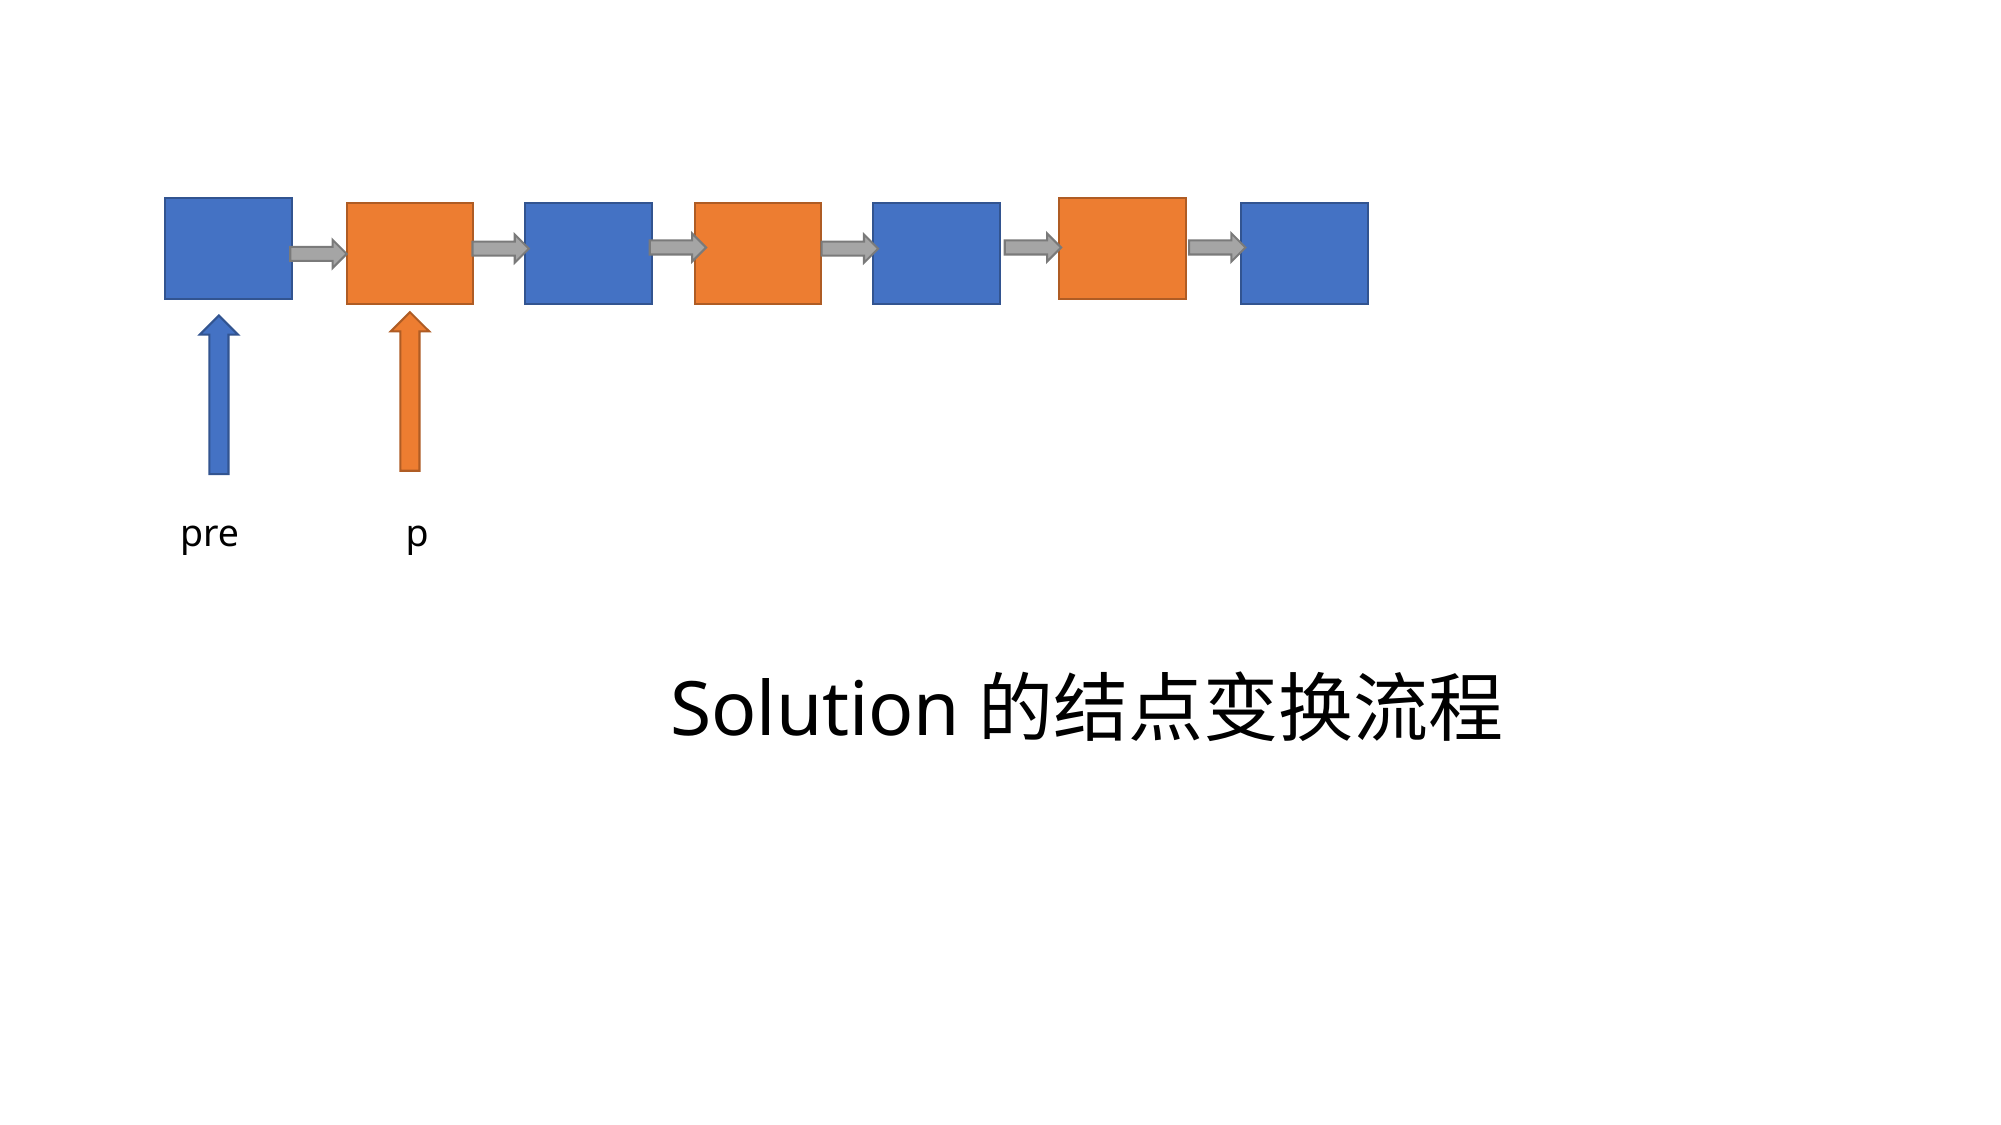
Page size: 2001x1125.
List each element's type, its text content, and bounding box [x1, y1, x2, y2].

text_box [1188, 230, 1247, 265]
text_box [1003, 230, 1063, 265]
text_box [524, 202, 653, 305]
text_box [872, 202, 1001, 305]
text_box [289, 237, 349, 271]
text_box [694, 202, 822, 305]
text_box p [390, 501, 489, 562]
text_box [1240, 202, 1369, 305]
text_box [388, 310, 432, 472]
text_box [197, 314, 241, 476]
text_box pre [165, 501, 292, 562]
text_box [471, 232, 531, 266]
text_box [164, 197, 293, 300]
text_box [820, 232, 880, 266]
text_box [648, 230, 708, 265]
text_box Solution的结点变换流程 [655, 652, 1743, 758]
text_box [346, 202, 474, 305]
text_box [1058, 197, 1187, 300]
